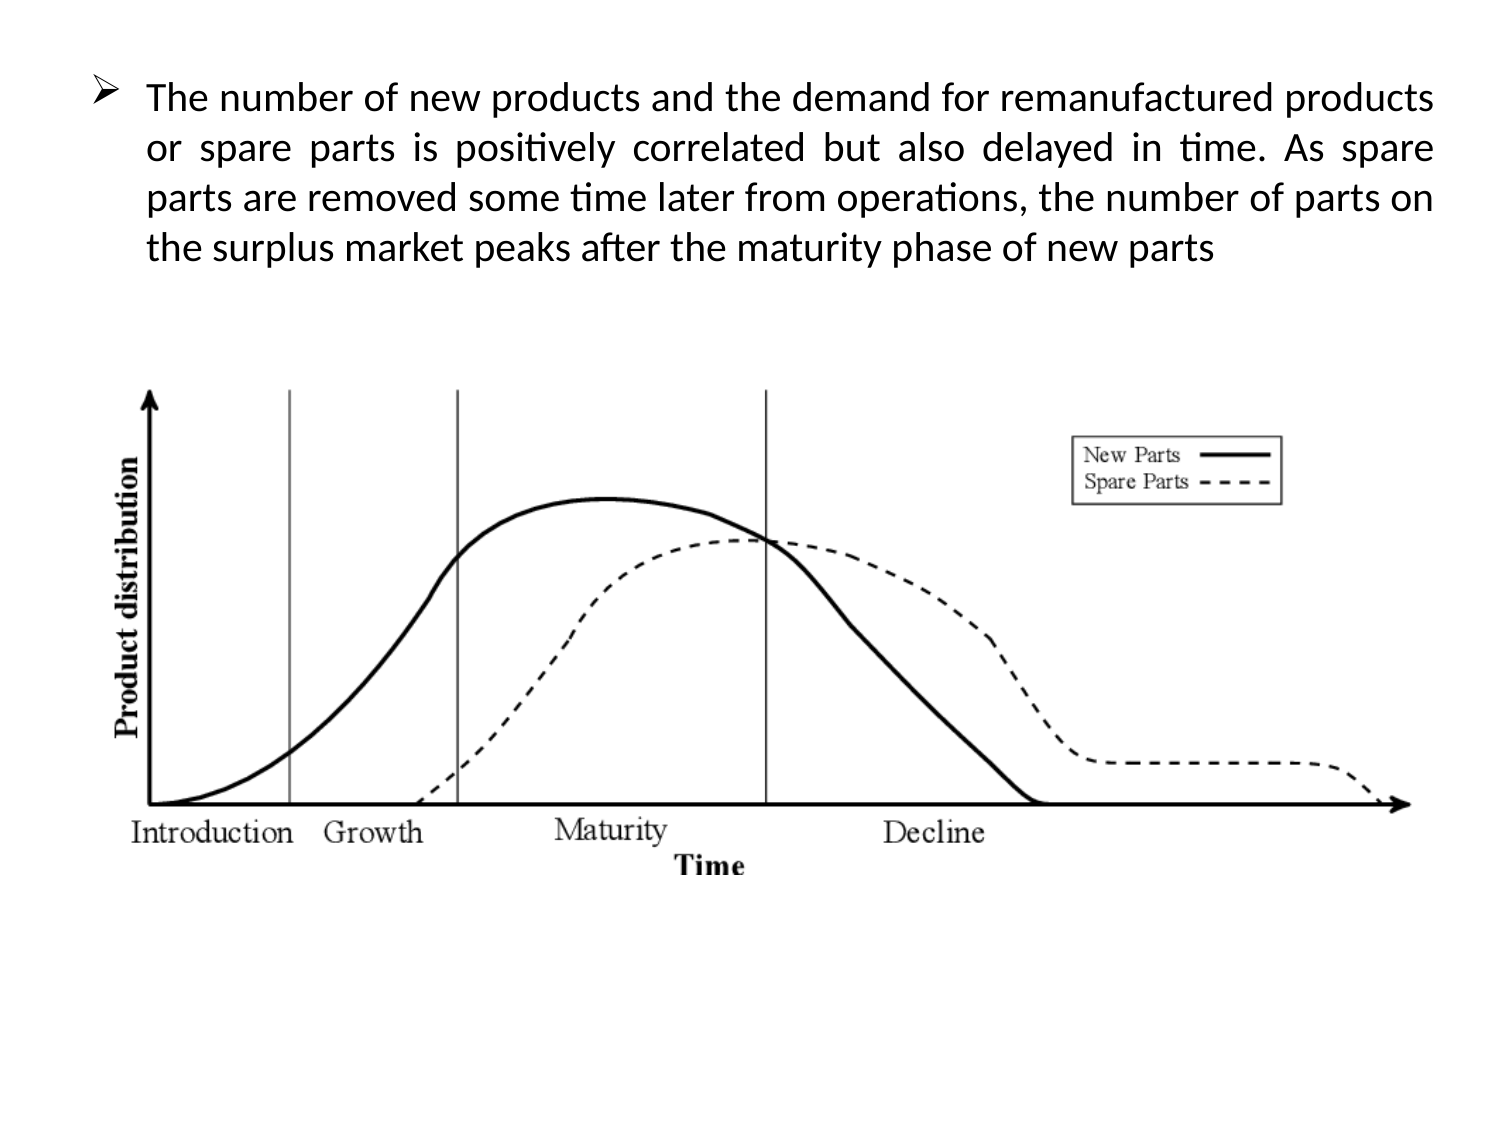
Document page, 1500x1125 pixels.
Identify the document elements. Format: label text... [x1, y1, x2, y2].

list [112, 387, 1413, 876]
text_box The number of new products and the demand for remanufactured products or spare parts is positively correlated but also delayed in time. As spare parts are removed some time later from operations, the number of parts on the surplus market peaks after the maturity phase of new parts [75, 62, 1450, 278]
